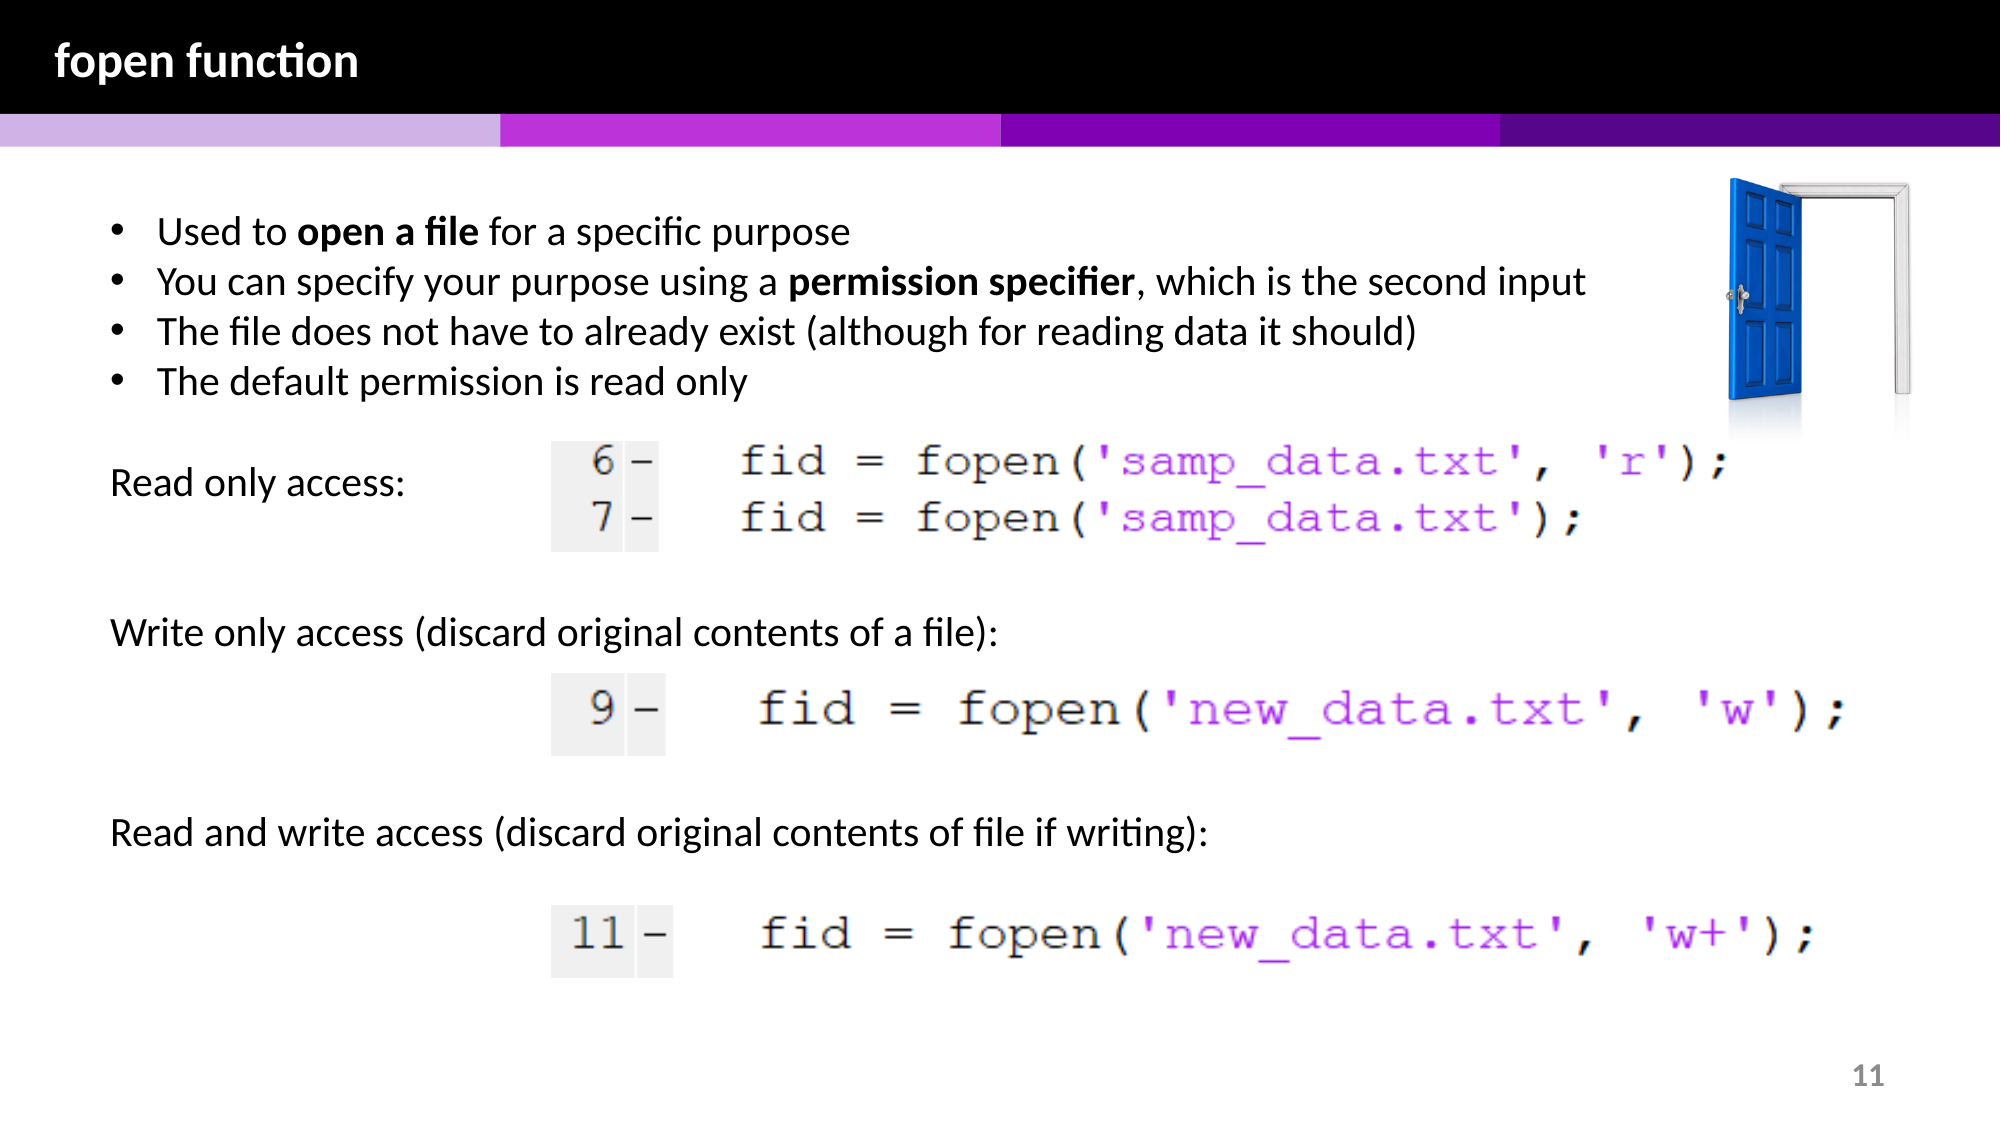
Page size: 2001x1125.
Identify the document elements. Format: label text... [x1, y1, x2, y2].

text_box Used to open a file for a specific purpose You can specify your purpose using a permission specifier, which is the second input The file does not have to already exist (although for reading data it should) The default permission is read only Read only access: Write only access (discard original contents of a file): Read and write access (discard original contents of file if writing): [95, 196, 1870, 962]
picture [551, 174, 1931, 553]
picture [551, 905, 1835, 978]
list fopen function [39, 1, 1964, 114]
picture [551, 673, 1870, 756]
